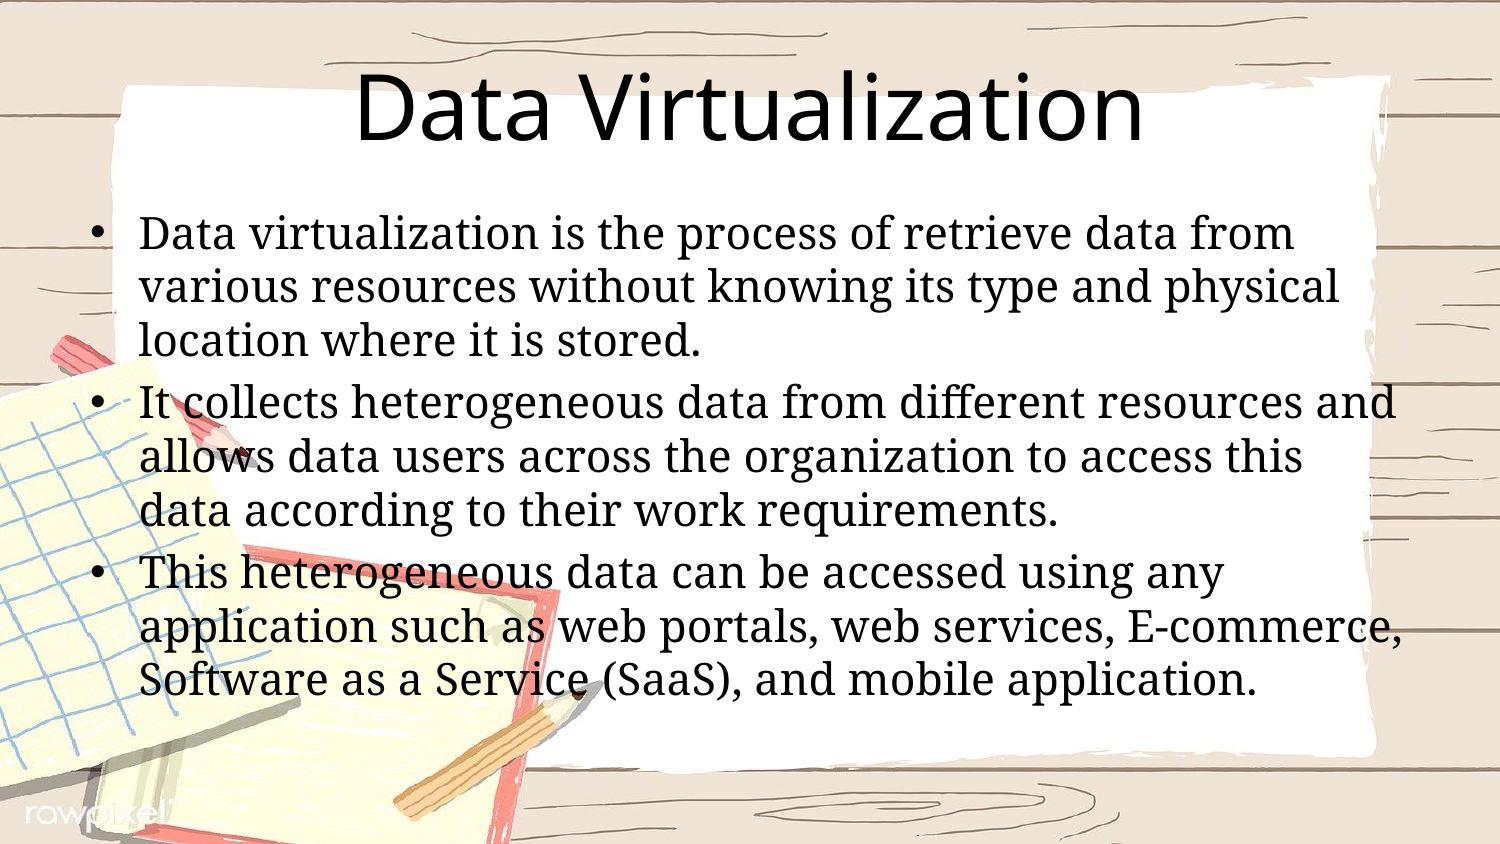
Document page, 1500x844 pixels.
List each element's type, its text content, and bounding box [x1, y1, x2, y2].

list Data virtualization is the process of retrieve data from various resources without knowing its type and physical location where it is stored. It collects heterogeneous data from different resources and allows data users across the organization to access this data according to their work requirements. This heterogeneous data can be accessed using any application such as web portals, web services, E-commerce, Software as a Service (SaaS), and mobile application. [75, 196, 1425, 754]
picture [0, 0, 1500, 844]
title Data Virtualization [75, 33, 1425, 175]
